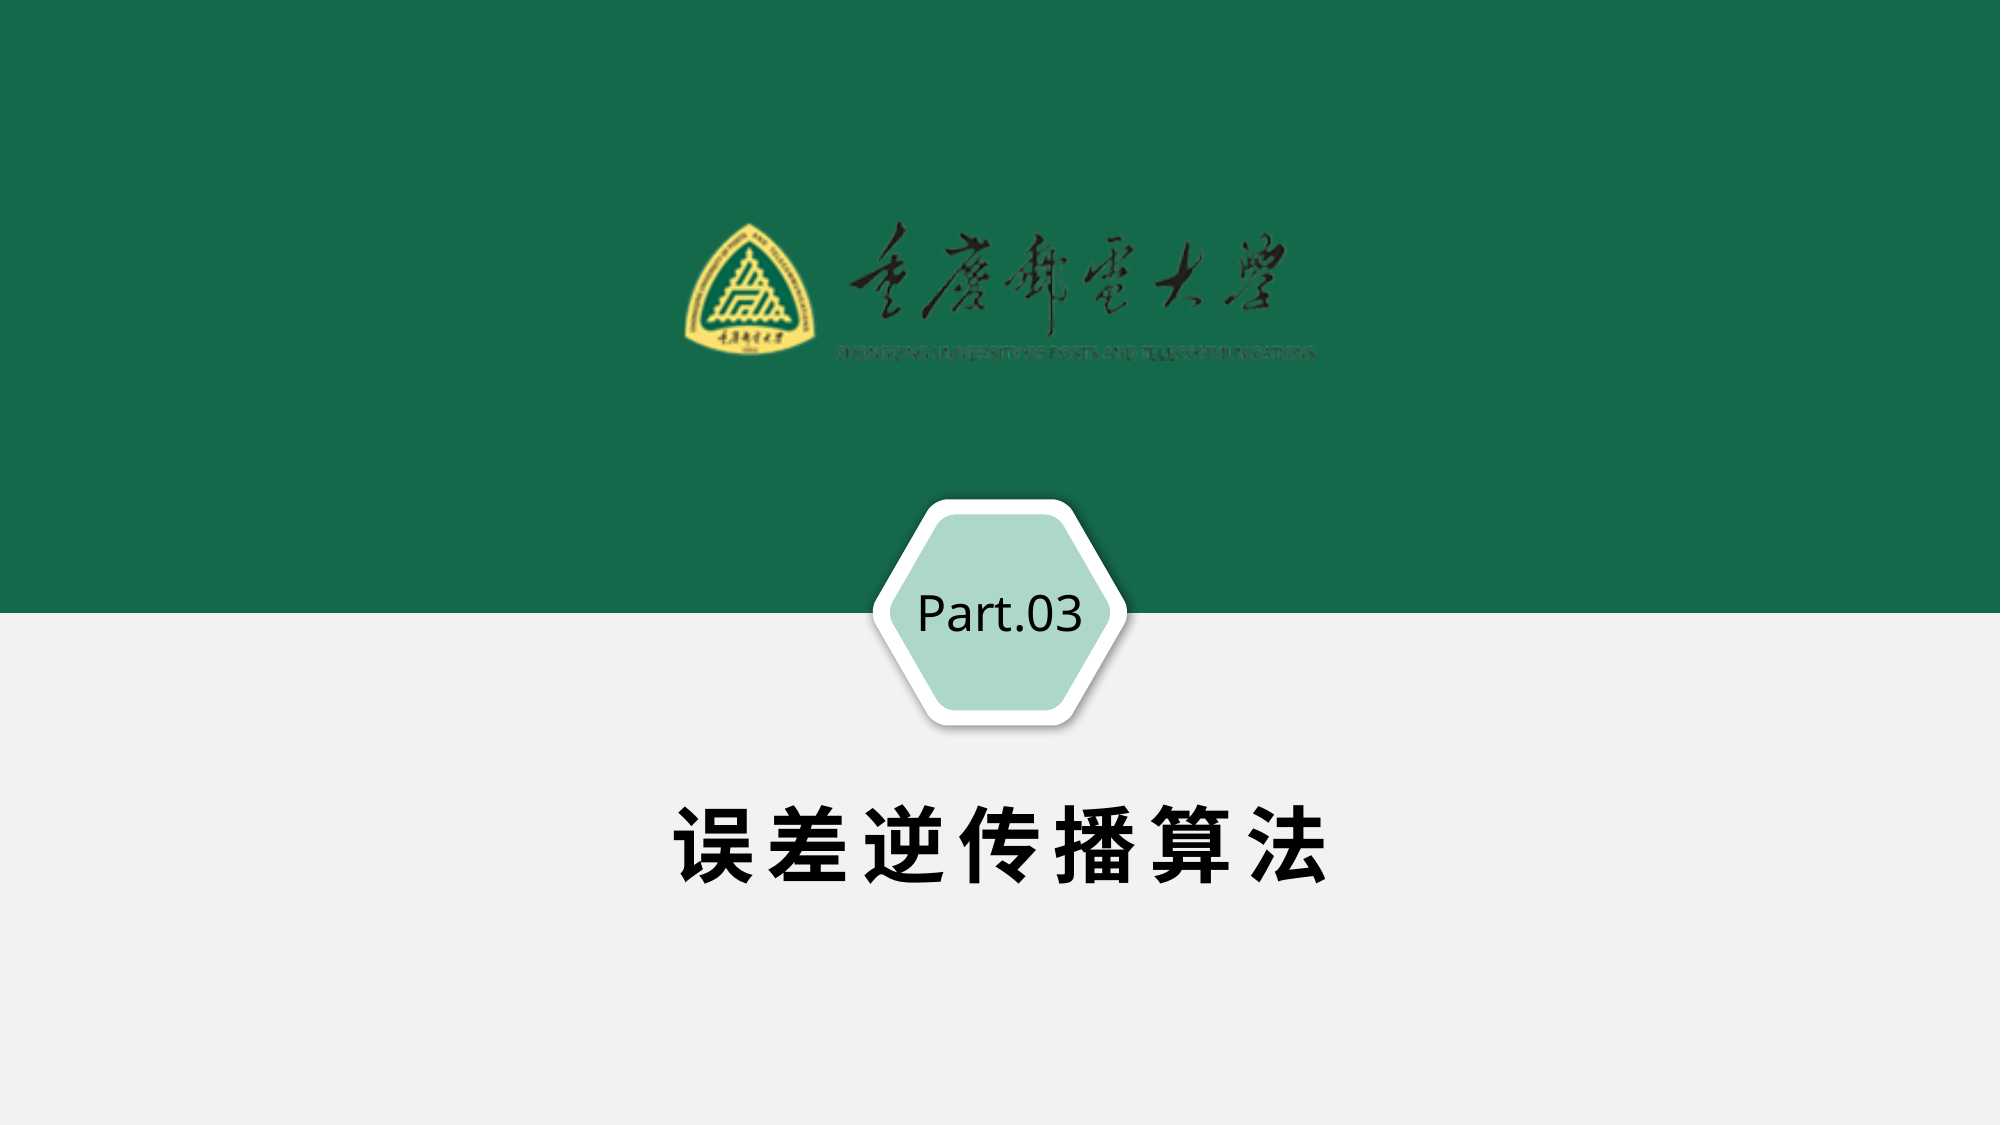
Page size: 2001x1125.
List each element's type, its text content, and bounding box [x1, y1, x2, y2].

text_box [872, 499, 1127, 726]
picture [683, 222, 1317, 361]
text_box [0, 0, 2000, 614]
text_box 误差逆传播算法 [545, 785, 1455, 901]
